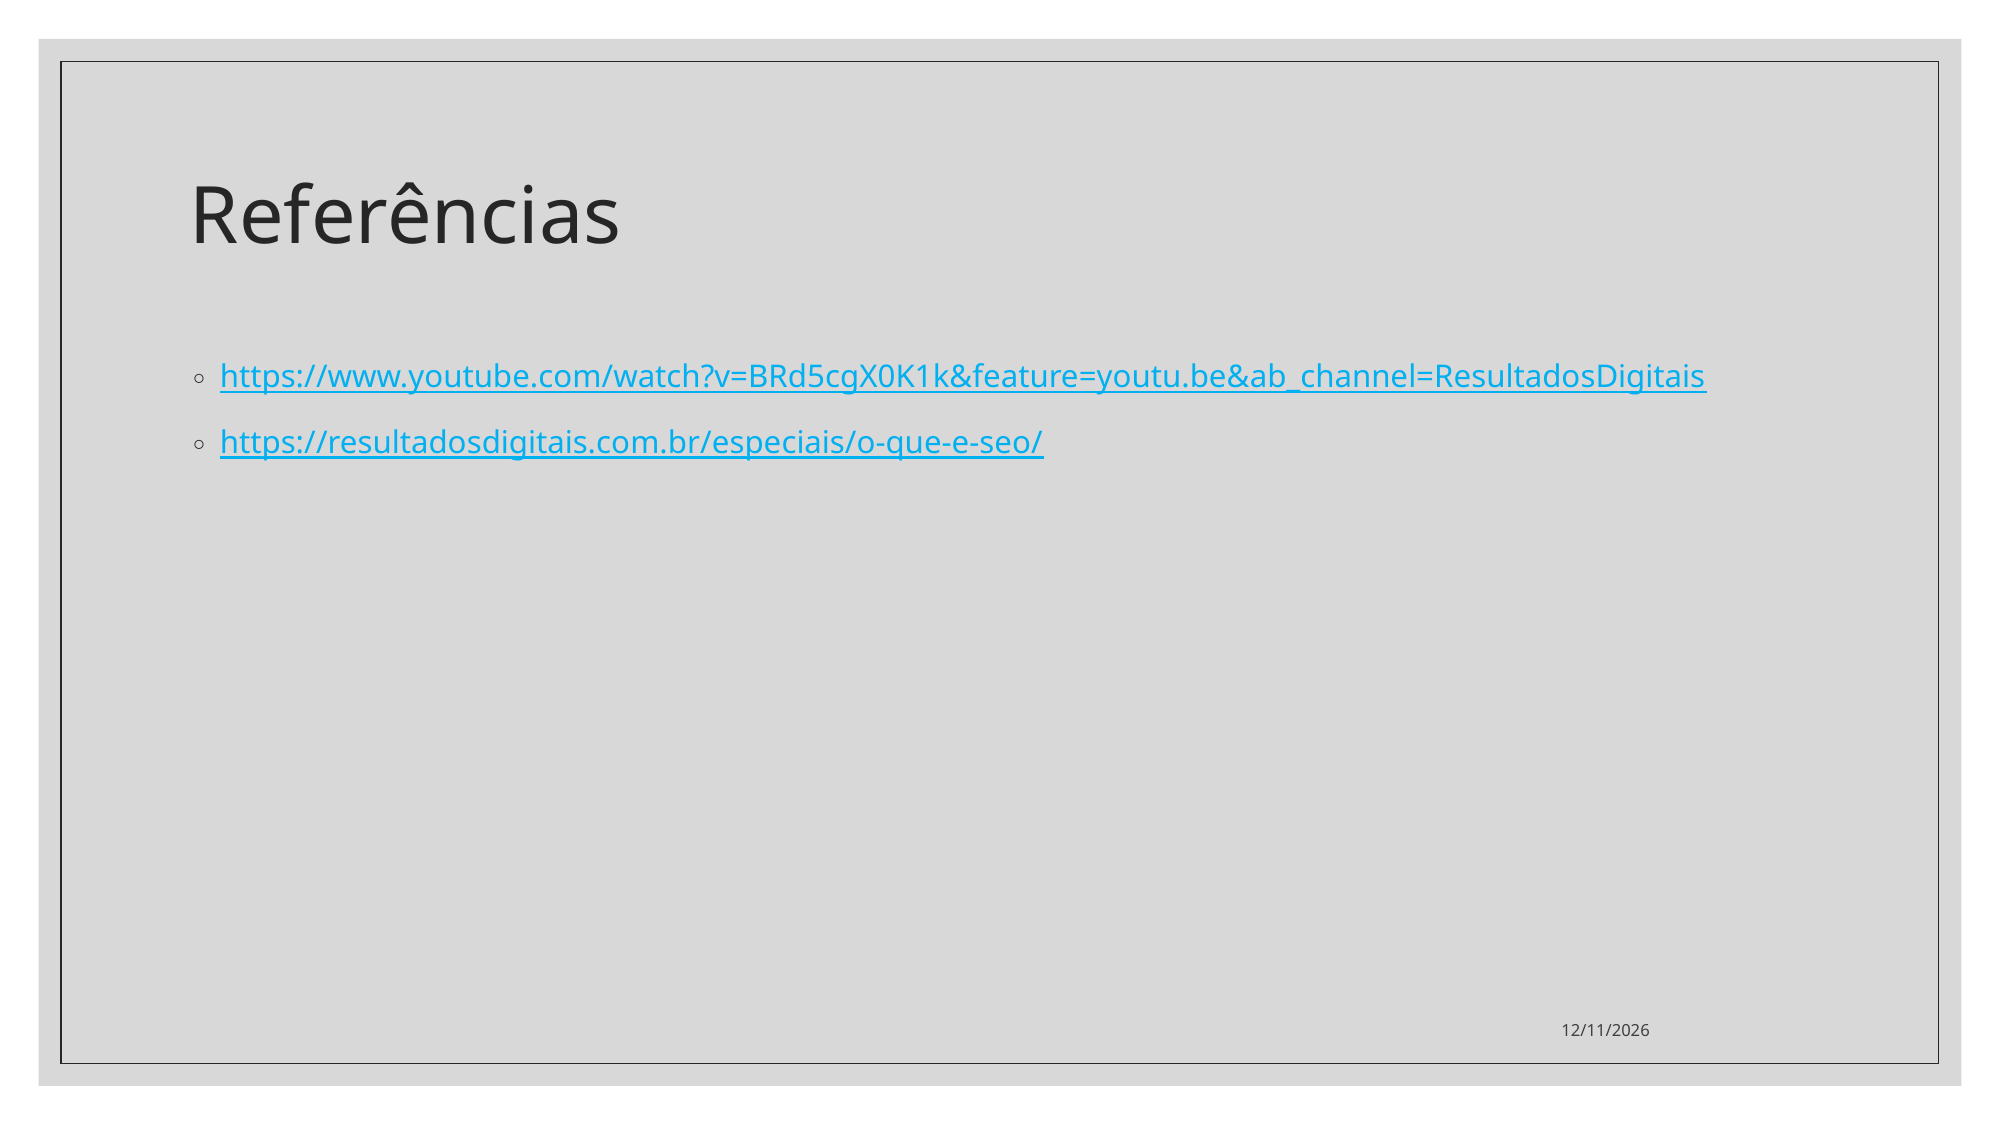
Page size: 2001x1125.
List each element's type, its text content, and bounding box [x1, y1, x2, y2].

title Referências [174, 105, 1825, 331]
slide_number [1190, 990, 1665, 1050]
list https://www.youtube.com/watch?v=BRd5cgX0K1k&feature=youtu.be&ab_channel=ResultadosDigitais https://resultadosdigitais.com.br/especiais/o-que-e-seo/ [174, 345, 1825, 977]
